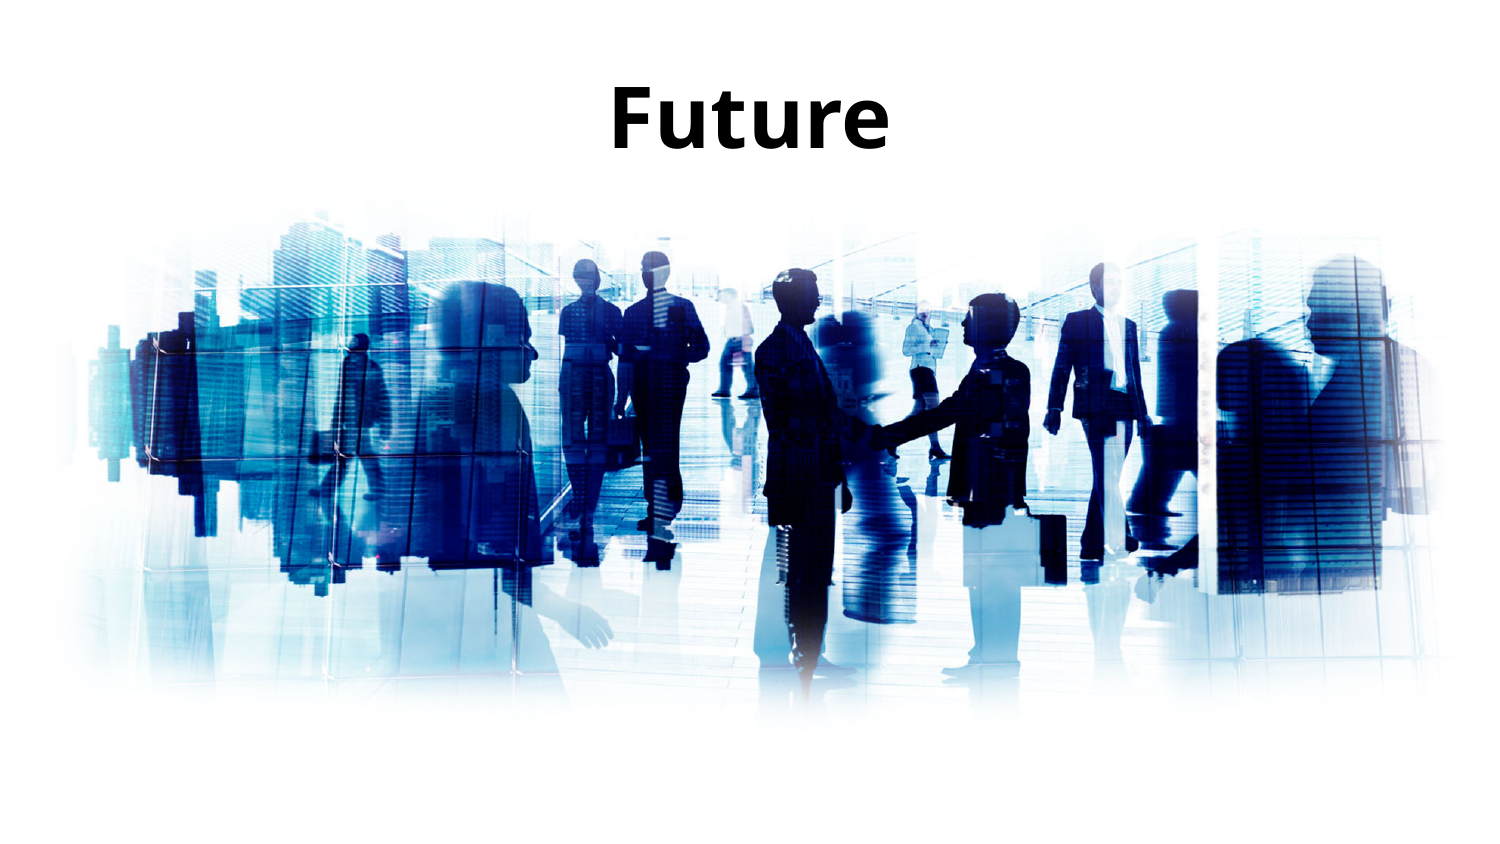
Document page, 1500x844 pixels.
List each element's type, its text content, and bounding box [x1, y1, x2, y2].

picture [24, 194, 1476, 739]
title Future [51, 48, 1449, 170]
